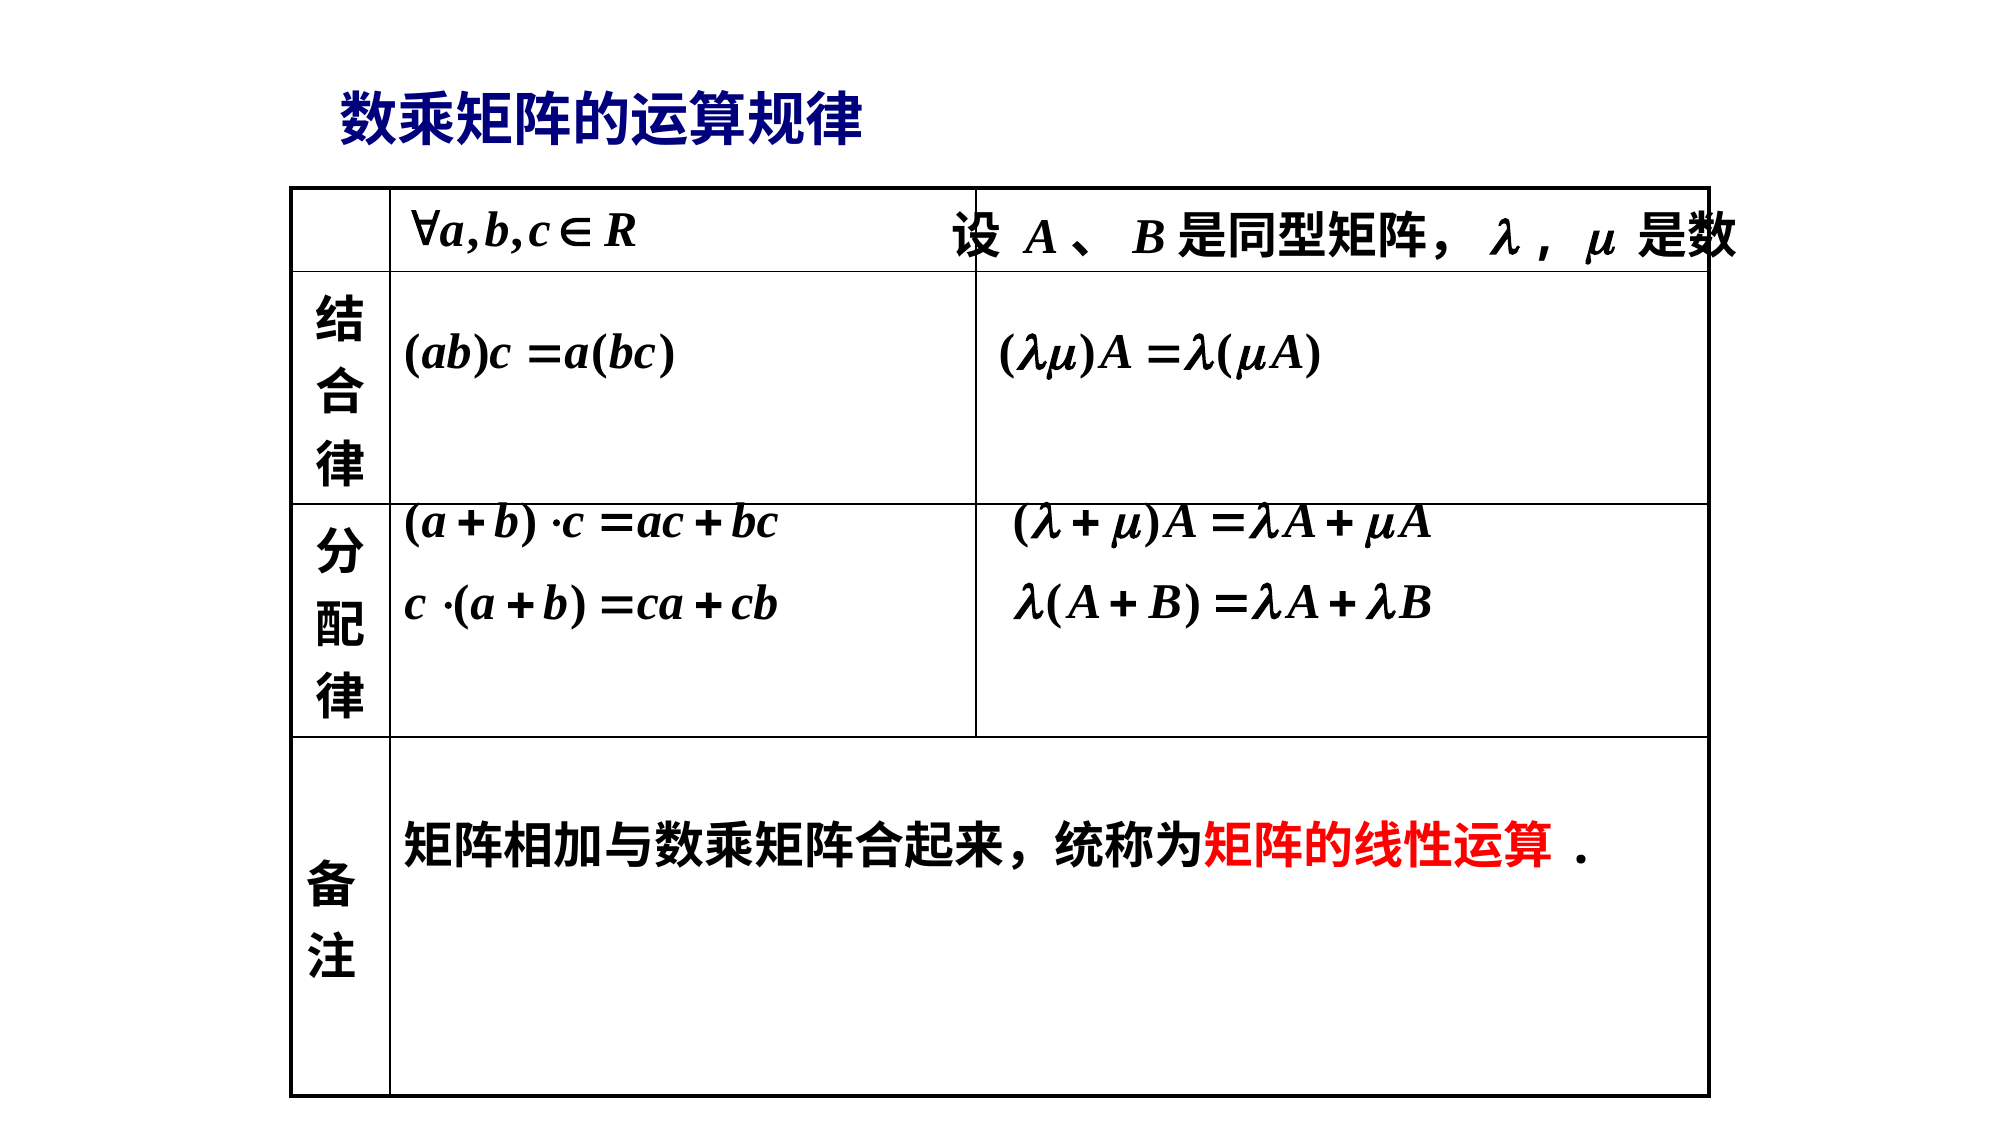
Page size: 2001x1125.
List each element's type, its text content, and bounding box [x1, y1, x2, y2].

table_header [977, 190, 1707, 196]
table_cell [391, 505, 975, 736]
table_cell [977, 505, 1707, 736]
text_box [992, 572, 1443, 640]
table_cell [391, 272, 975, 503]
table_header [293, 190, 389, 271]
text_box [397, 200, 648, 268]
table_cell 分配律 [293, 505, 389, 736]
text_box 数乘矩阵的运算规律 [324, 74, 1150, 160]
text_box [397, 491, 790, 559]
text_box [397, 322, 686, 390]
text_box 设 A、B是同型矩阵，l , m 是数 [936, 196, 1753, 272]
table_cell [977, 272, 1707, 503]
table_cell [391, 738, 1707, 1094]
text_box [992, 491, 1443, 559]
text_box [992, 322, 1331, 391]
table_header [391, 190, 975, 271]
text_box 矩阵相加与数乘矩阵合起来，统称为矩阵的线性运算. [389, 806, 1611, 882]
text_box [397, 573, 790, 641]
table_cell 备注 [293, 738, 389, 1094]
table_cell 结合律 [293, 272, 389, 503]
